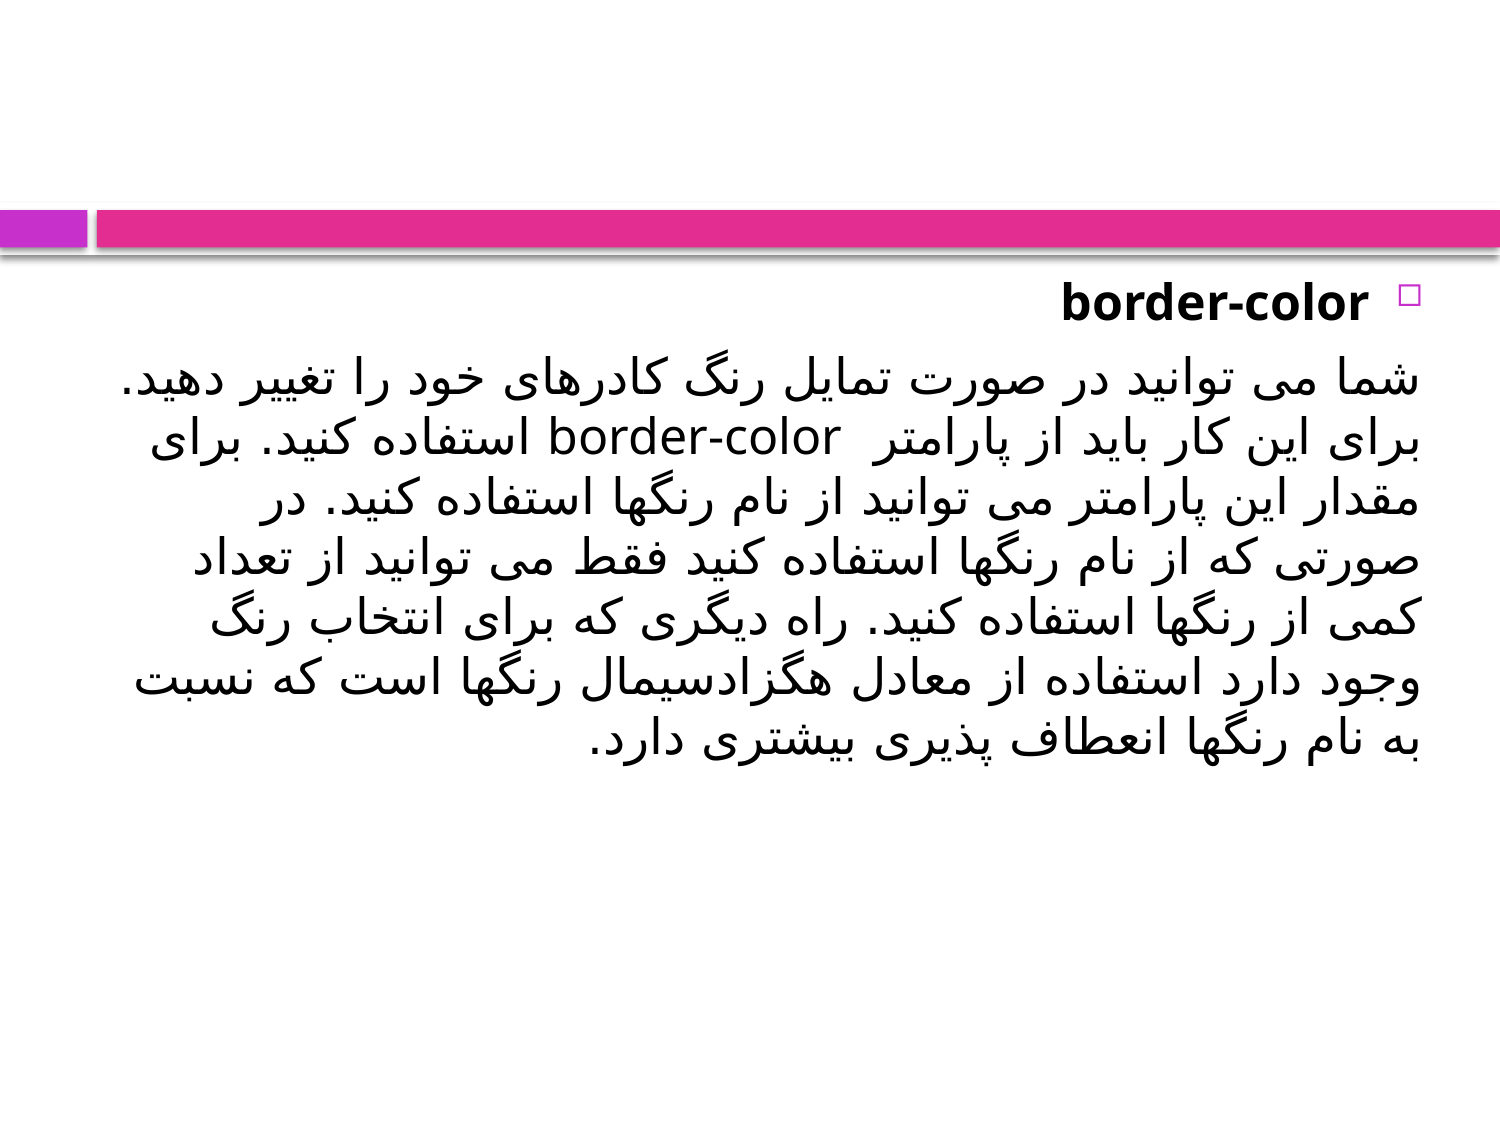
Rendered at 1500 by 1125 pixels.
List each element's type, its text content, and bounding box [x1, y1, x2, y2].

list border-color شما می توانید در صورت تمایل رنگ کادرهای خود را تغییر دهید. برای این کار باید از پارامتر border-color استفاده کنید. برای مقدار این پارامتر می توانید از نام رنگها استفاده کنید. در صورتی که از نام رنگها استفاده کنید فقط می توانید از تعداد کمی از رنگها استفاده کنید. راه دیگری که برای انتخاب رنگ وجود دارد استفاده از معادل هگزادسیمال رنگها است که نسبت به نام رنگها انعطاف پذیری بیشتری دارد. [100, 262, 1438, 1000]
